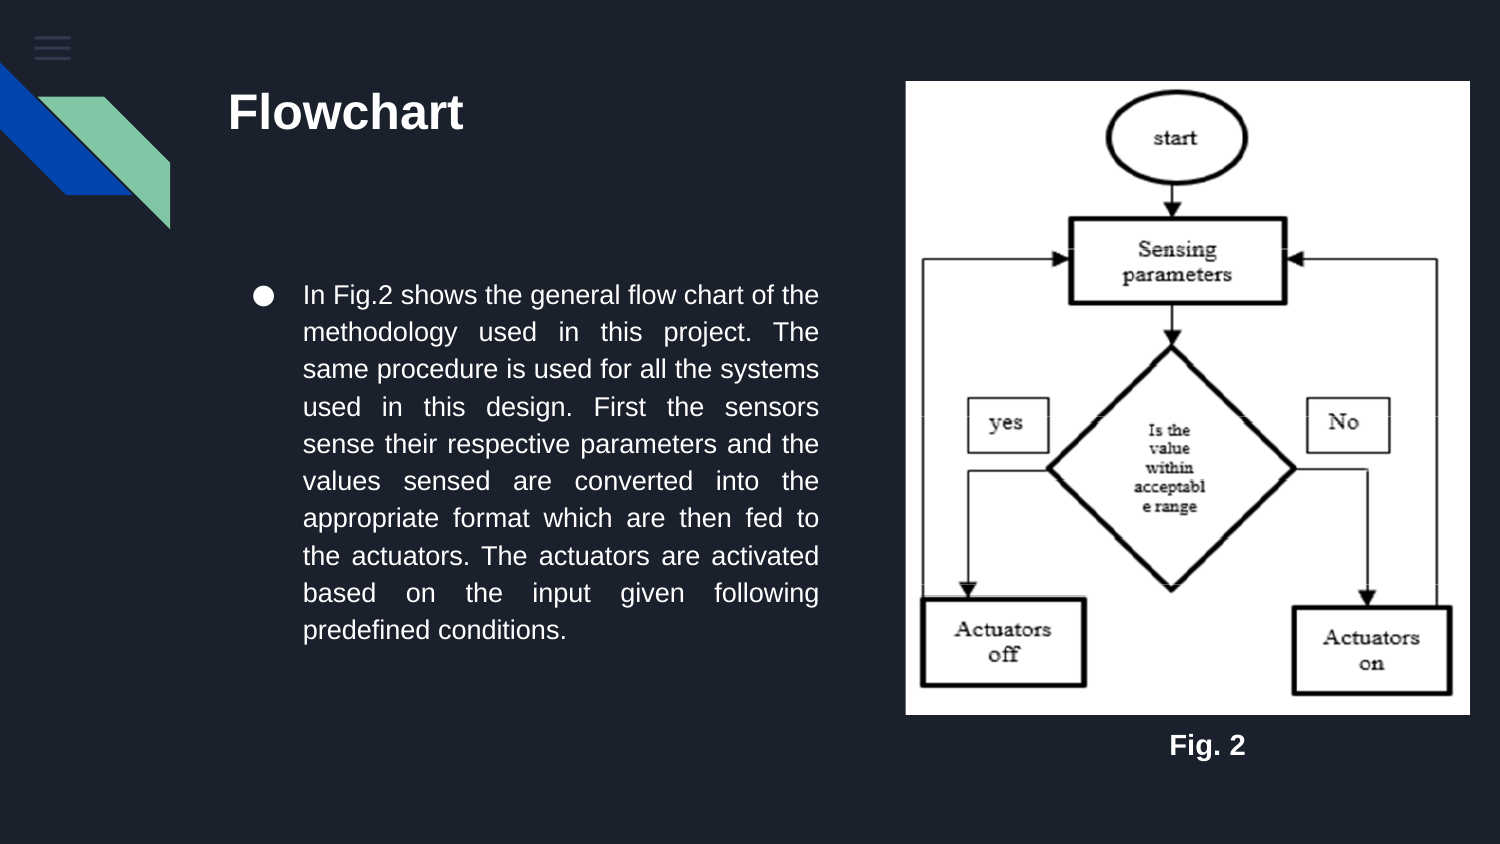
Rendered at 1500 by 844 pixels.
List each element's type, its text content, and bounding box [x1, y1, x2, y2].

list In Fig.2 shows the general flow chart of the methodology used in this project. The same procedure is used for all the systems used in this design. First the sensors sense their respective parameters and the values sensed are converted into the appropriate format which are then fed to the actuators. The actuators are activated based on the input given following predefined conditions. [212, 257, 835, 735]
text_box Fig. 2 [1154, 723, 1331, 769]
title Flowchart [212, 64, 1368, 215]
picture [905, 81, 1470, 715]
